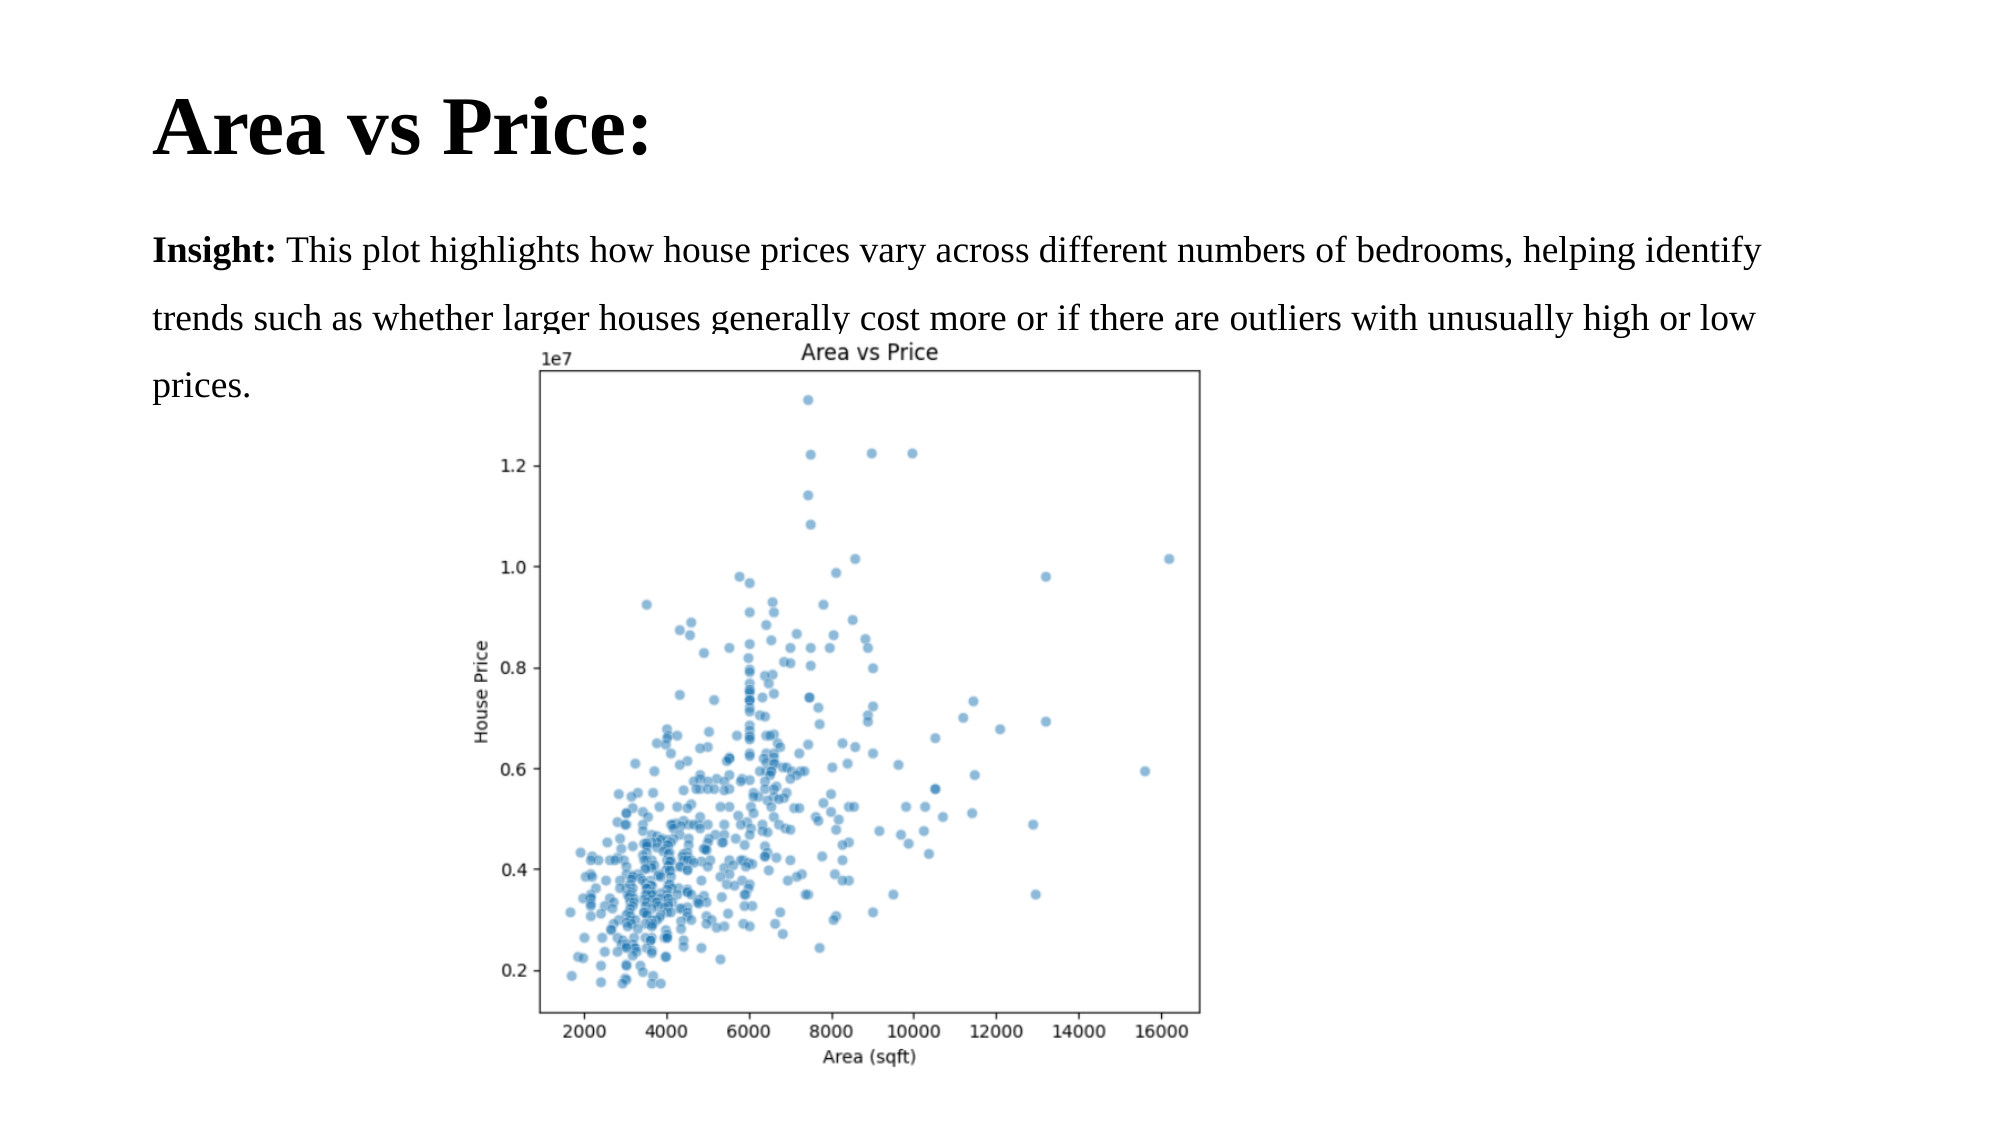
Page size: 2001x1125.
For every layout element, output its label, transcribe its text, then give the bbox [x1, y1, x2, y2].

list Insight: This plot highlights how house prices vary across different numbers of bedrooms, helping identify trends such as whether larger houses generally cost more or if there are outliers with unusually high or low prices. [137, 195, 1863, 1014]
title Area vs Price: [137, 59, 1863, 195]
picture [462, 334, 1240, 1076]
